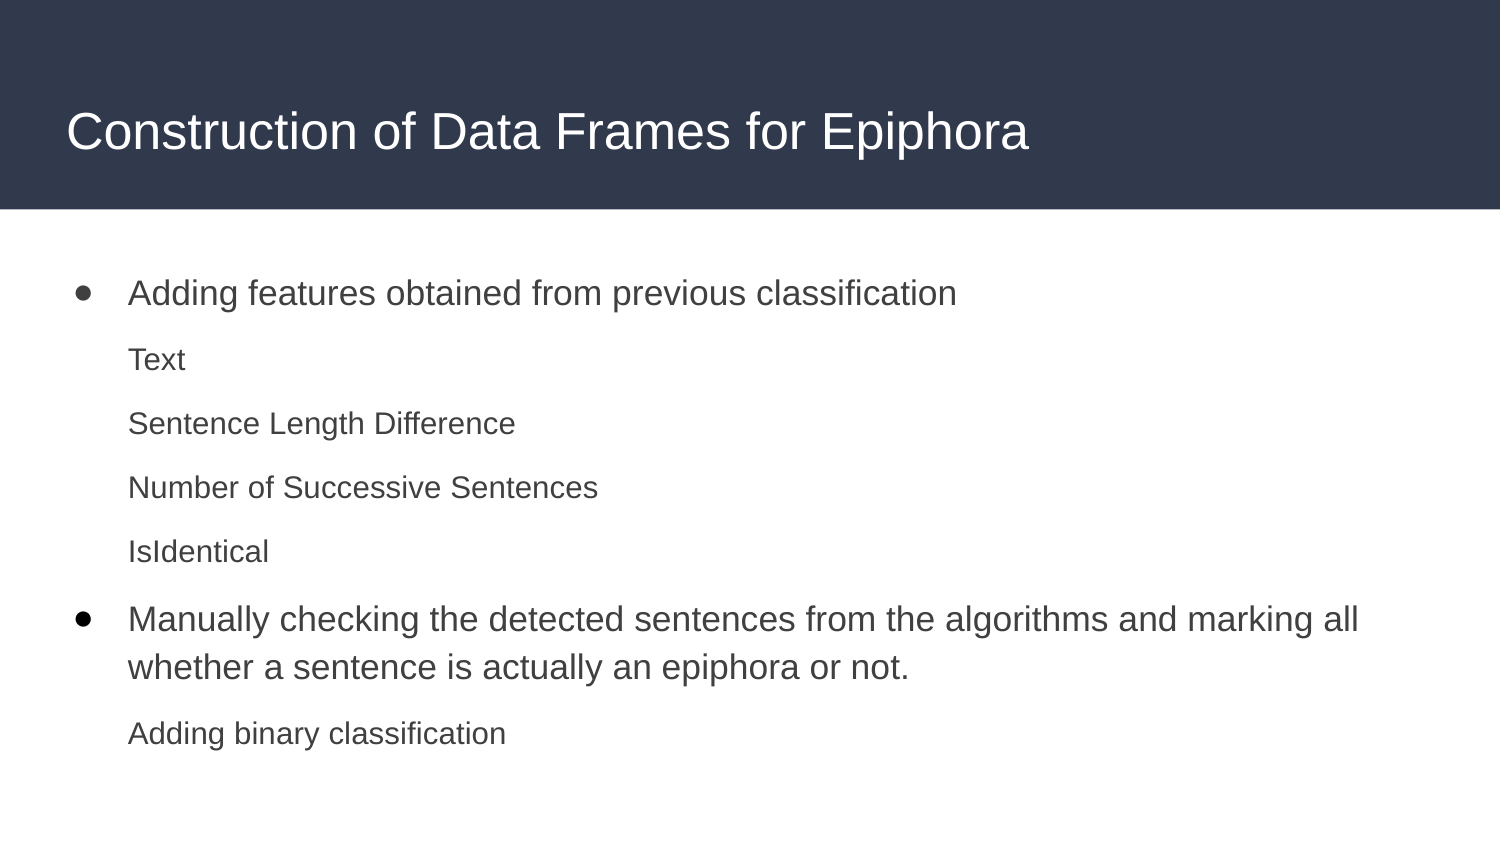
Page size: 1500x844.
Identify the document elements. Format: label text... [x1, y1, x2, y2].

title Construction of Data Frames for Epiphora [51, 82, 1449, 185]
text_box Adding features obtained from previous classification Text Sentence Length Difference Number of Successive Sentences IsIdentical Manually checking the detected sentences from the algorithms and marking all whether a sentence is actually an epiphora or not. Adding binary classification [37, 248, 1461, 818]
